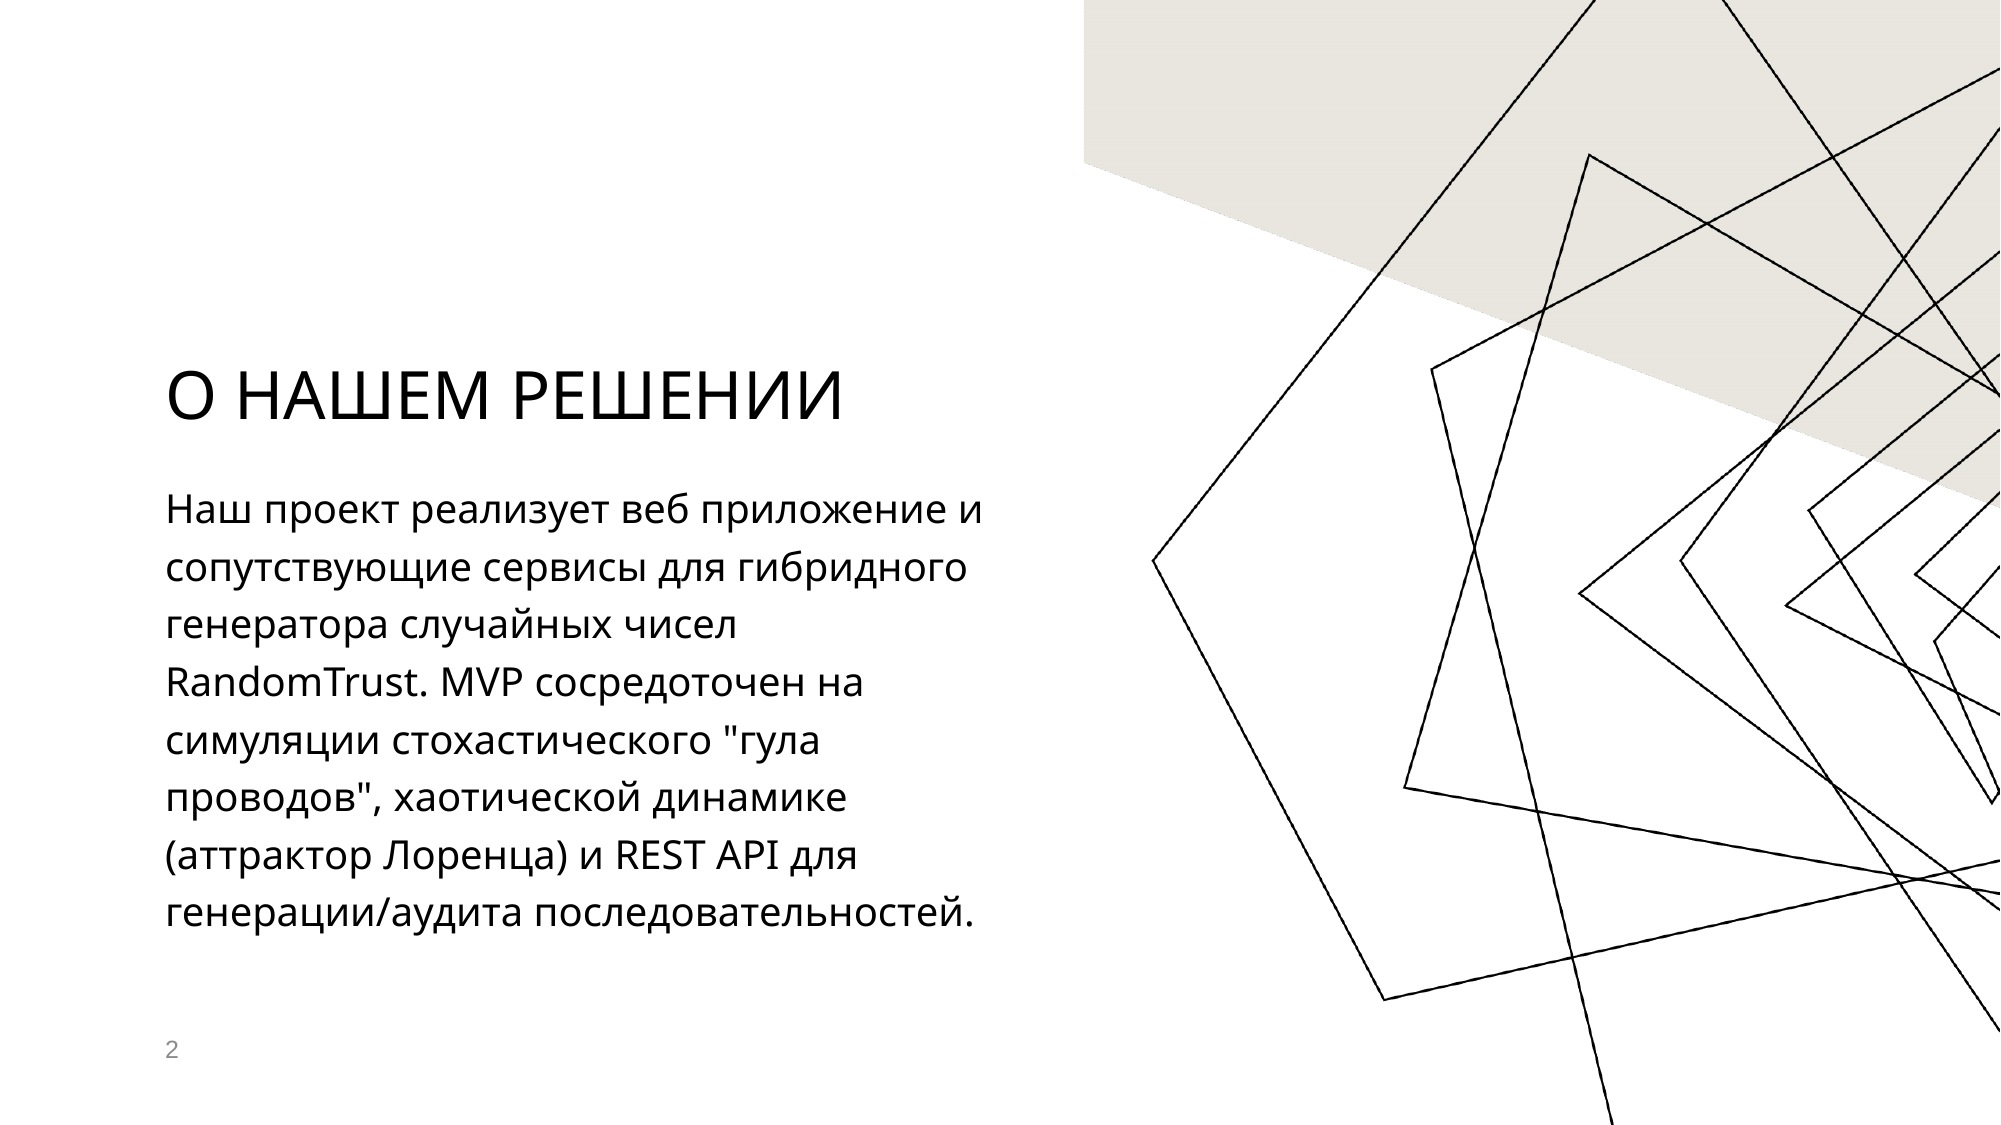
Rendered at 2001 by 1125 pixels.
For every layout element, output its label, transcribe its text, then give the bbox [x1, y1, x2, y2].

title О нашем решении [150, 51, 1000, 442]
slide_number 2 [150, 1024, 254, 1074]
list Наш проект реализует веб приложение и сопутствующие сервисы для гибридного генератора случайных чисел RandomTrust. MVP сосредоточен на симуляции стохастического "гула проводов", хаотической динамике (аттрактор Лоренца) и REST API для генерации/аудита последовательностей. [150, 466, 1000, 980]
picture [1083, 0, 2001, 1125]
